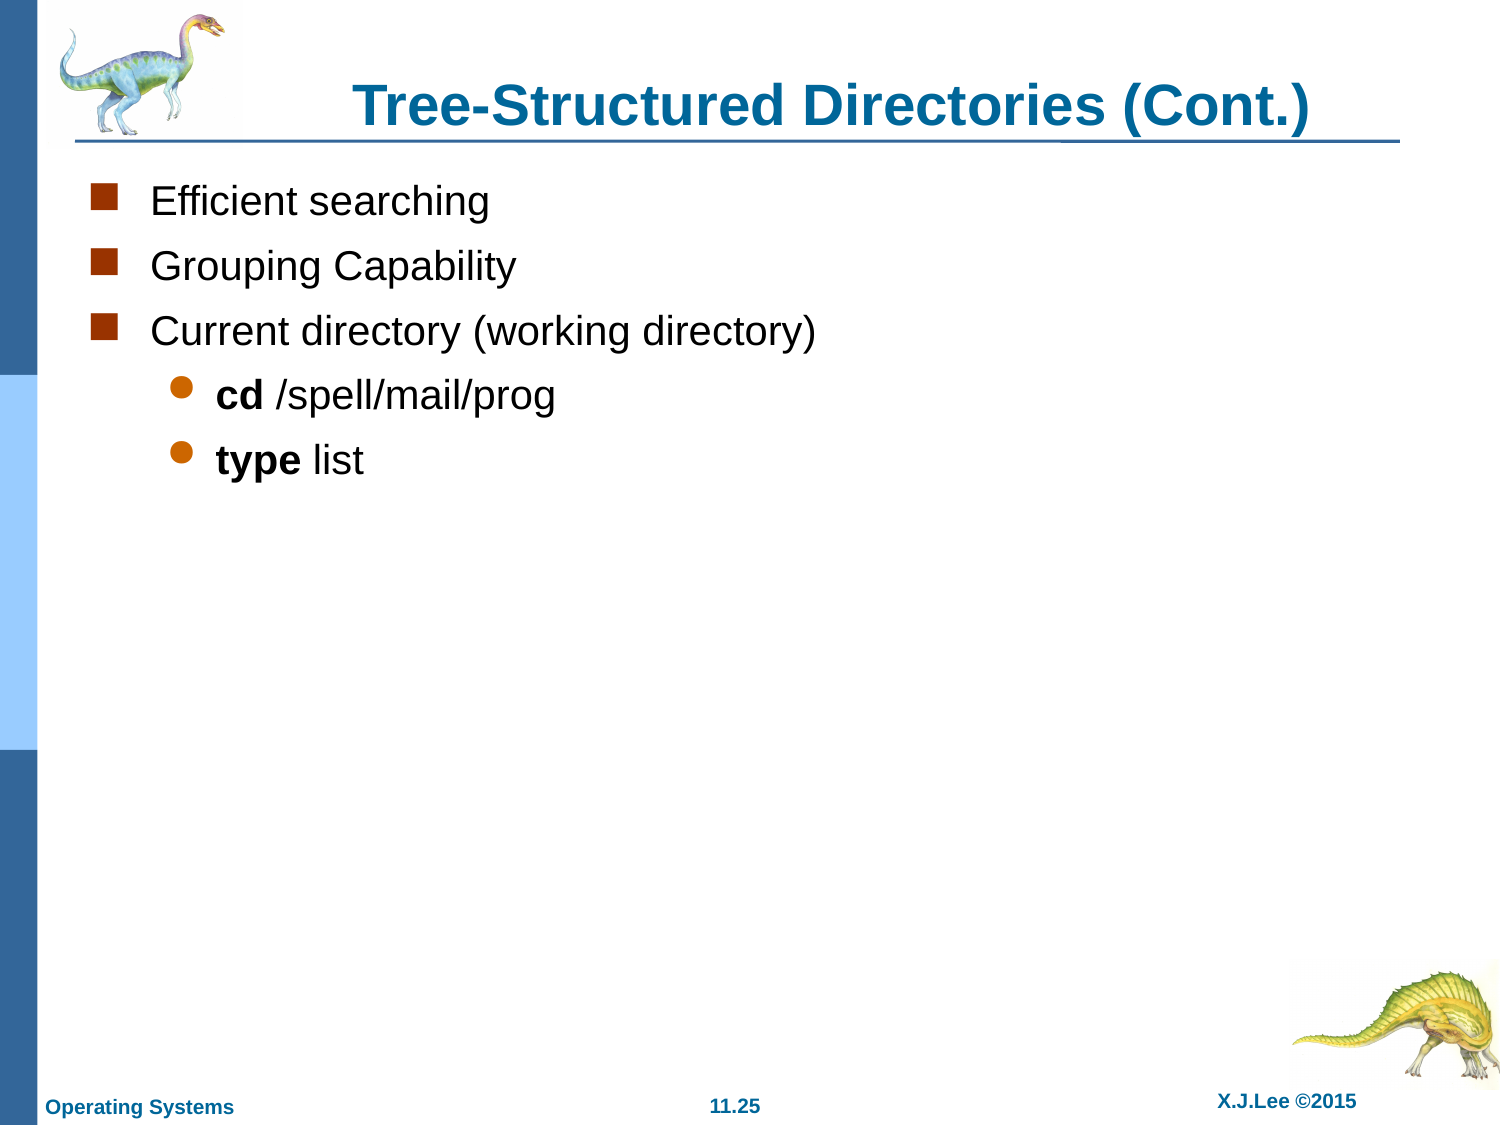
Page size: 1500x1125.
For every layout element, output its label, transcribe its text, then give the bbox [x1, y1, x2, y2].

picture [1289, 959, 1500, 1090]
title Tree-Structured Directories (Cont.) [194, 33, 1470, 172]
picture [46, 0, 243, 149]
list Efficient searching Grouping Capability Current directory (working directory) cd /spell/mail/prog type list [78, 166, 1429, 910]
